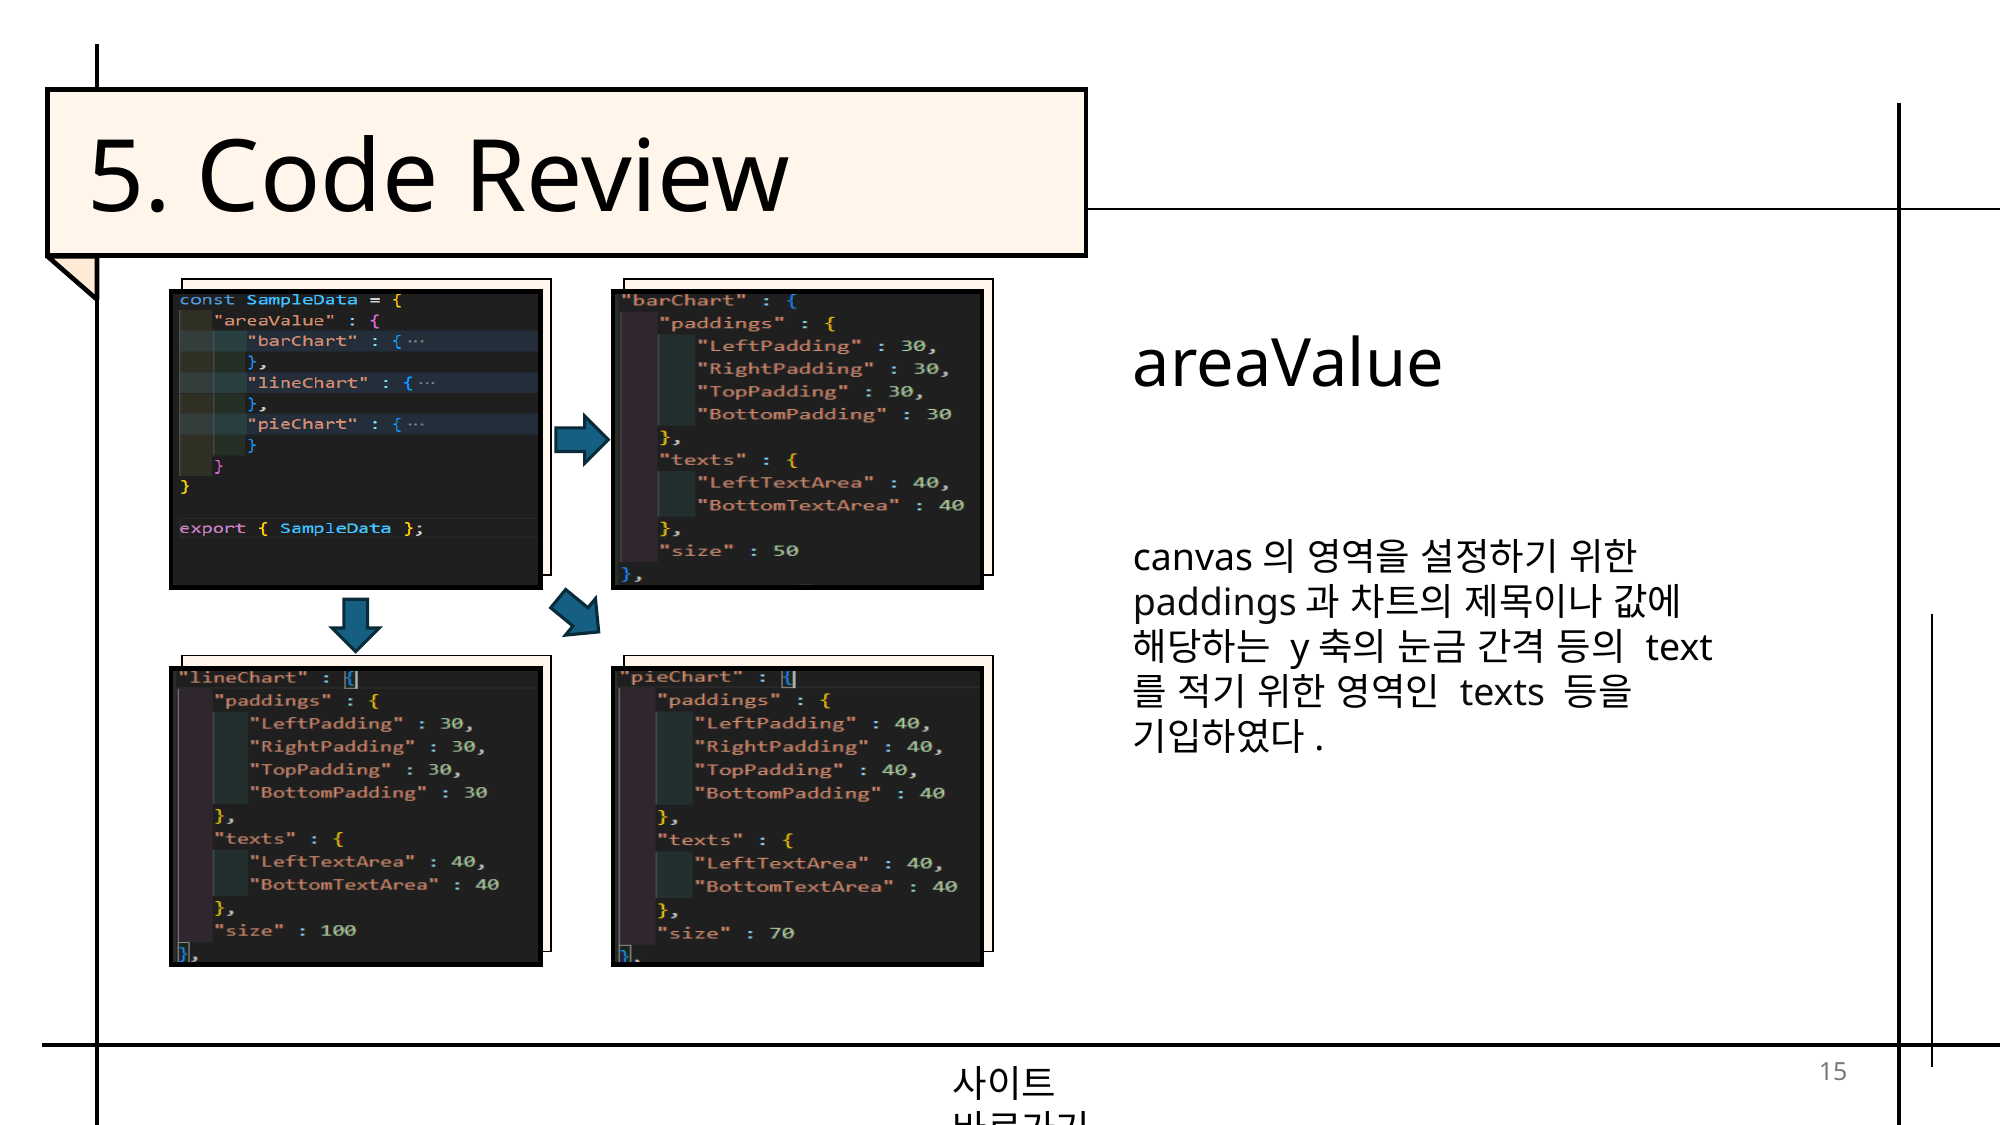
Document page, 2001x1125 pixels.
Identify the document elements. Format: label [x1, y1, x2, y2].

text_box [170, 655, 552, 966]
text_box [41, 42, 2000, 1125]
text_box [170, 278, 552, 589]
text_box [612, 655, 994, 965]
text_box [46, 88, 1087, 300]
text_box [612, 278, 994, 589]
